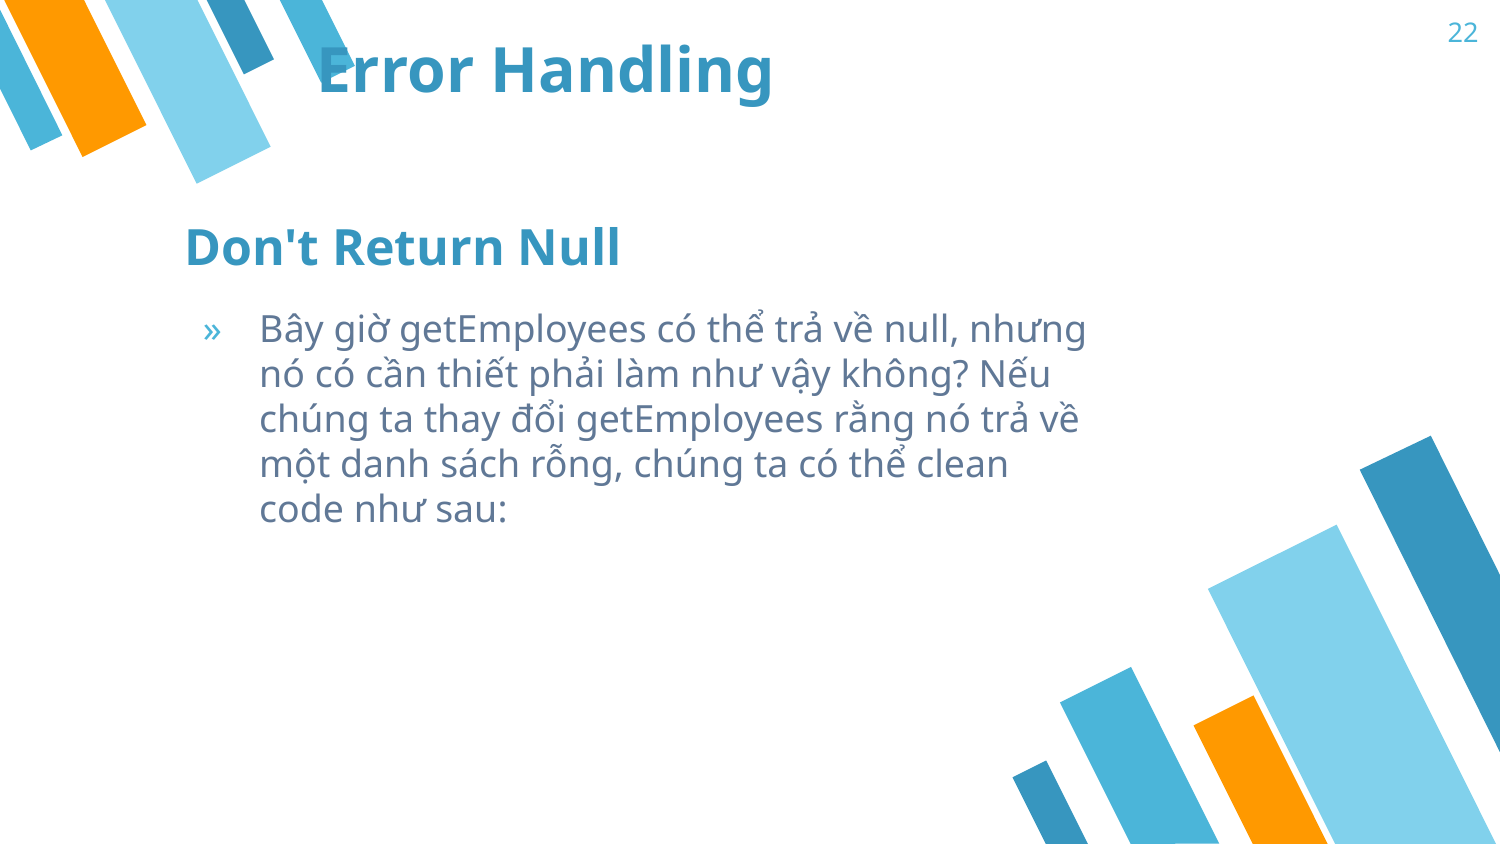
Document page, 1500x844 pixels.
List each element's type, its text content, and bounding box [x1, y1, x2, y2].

text_box Don't Return Null [169, 178, 1115, 290]
title Error Handling [301, 8, 1247, 121]
slide_number 22 [1403, 0, 1494, 65]
text_box Bây giờ getEmployees có thể trả về null, nhưng nó có cần thiết phải làm như vậy không? Nếu chúng ta thay đổi getEmployees rằng nó trả về một danh sách rỗng, chúng ta có thể clean code như sau: [169, 290, 1115, 835]
